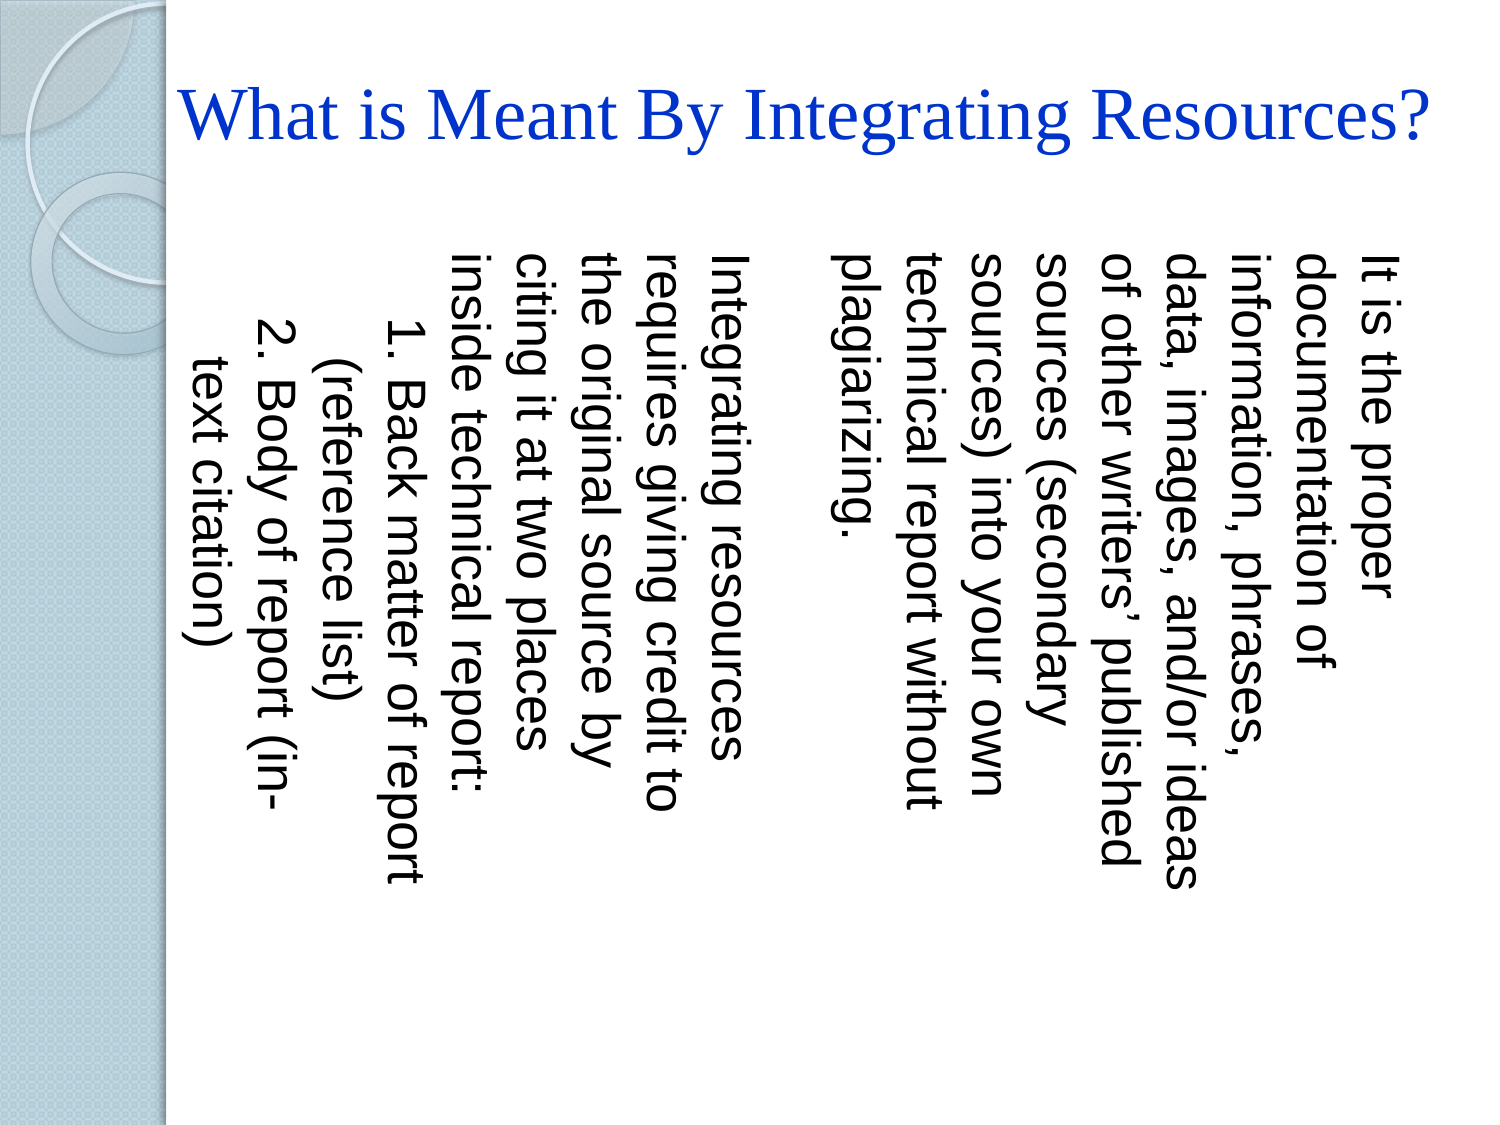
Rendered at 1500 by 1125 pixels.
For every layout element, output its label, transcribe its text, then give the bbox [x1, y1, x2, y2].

text_box What is Meant By Integrating Resources? [162, 37, 1450, 162]
list It is the proper documentation of information, phrases, data, images, and/or ideas of other writers’ published sources (secondary sources) into your own technical report without plagiarizing. Integrating resources requires giving credit to the original source by citing it at two places inside technical report: 1. Back matter of report (reference list) 2. Body of report (in-text citation) [174, 237, 1463, 909]
